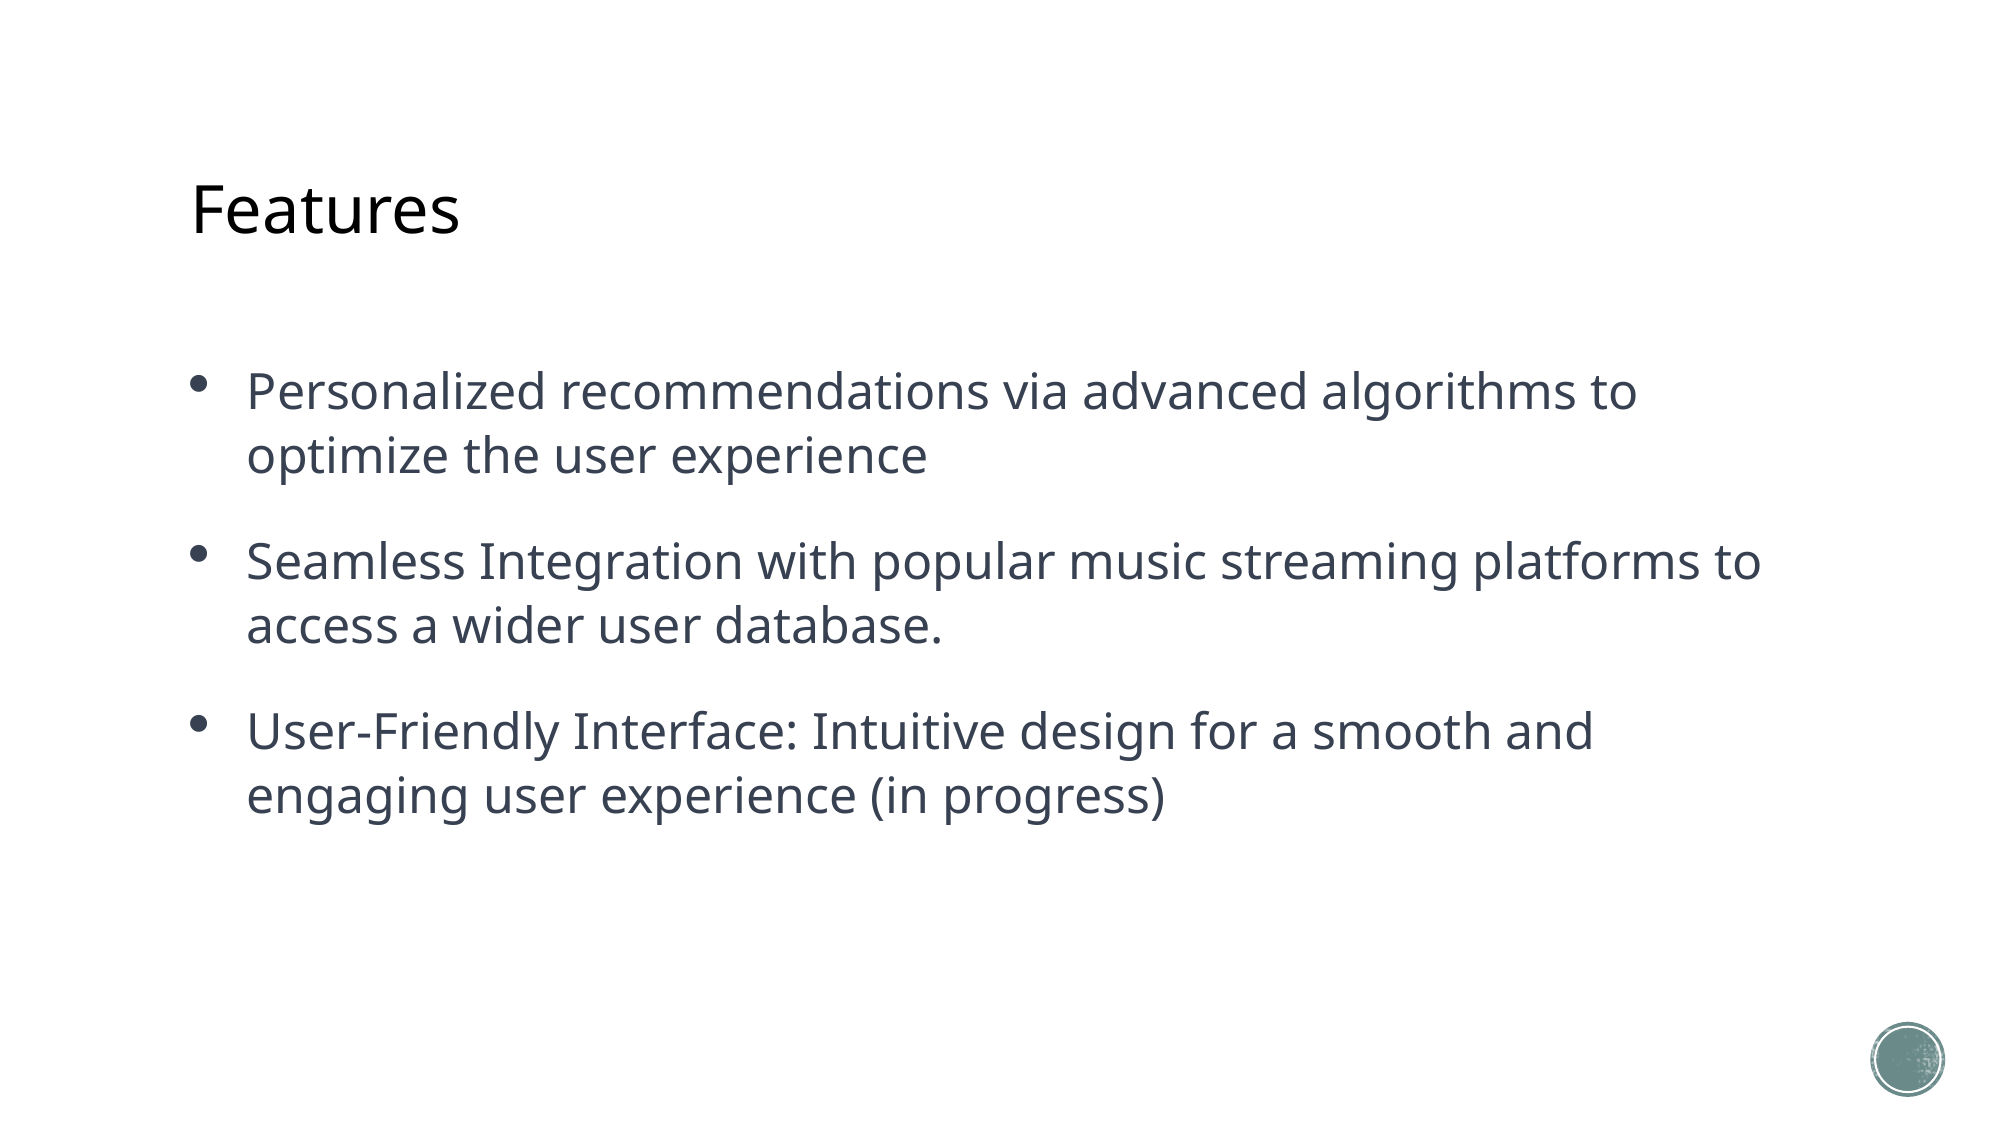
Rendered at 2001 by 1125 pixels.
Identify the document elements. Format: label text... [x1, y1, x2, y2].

list Personalized recommendations via advanced algorithms to optimize the user experience Seamless Integration with popular music streaming platforms to access a wider user database. User-Friendly Interface: Intuitive design for a smooth and engaging user experience (in progress) [175, 348, 1826, 916]
title Features [175, 79, 1826, 344]
